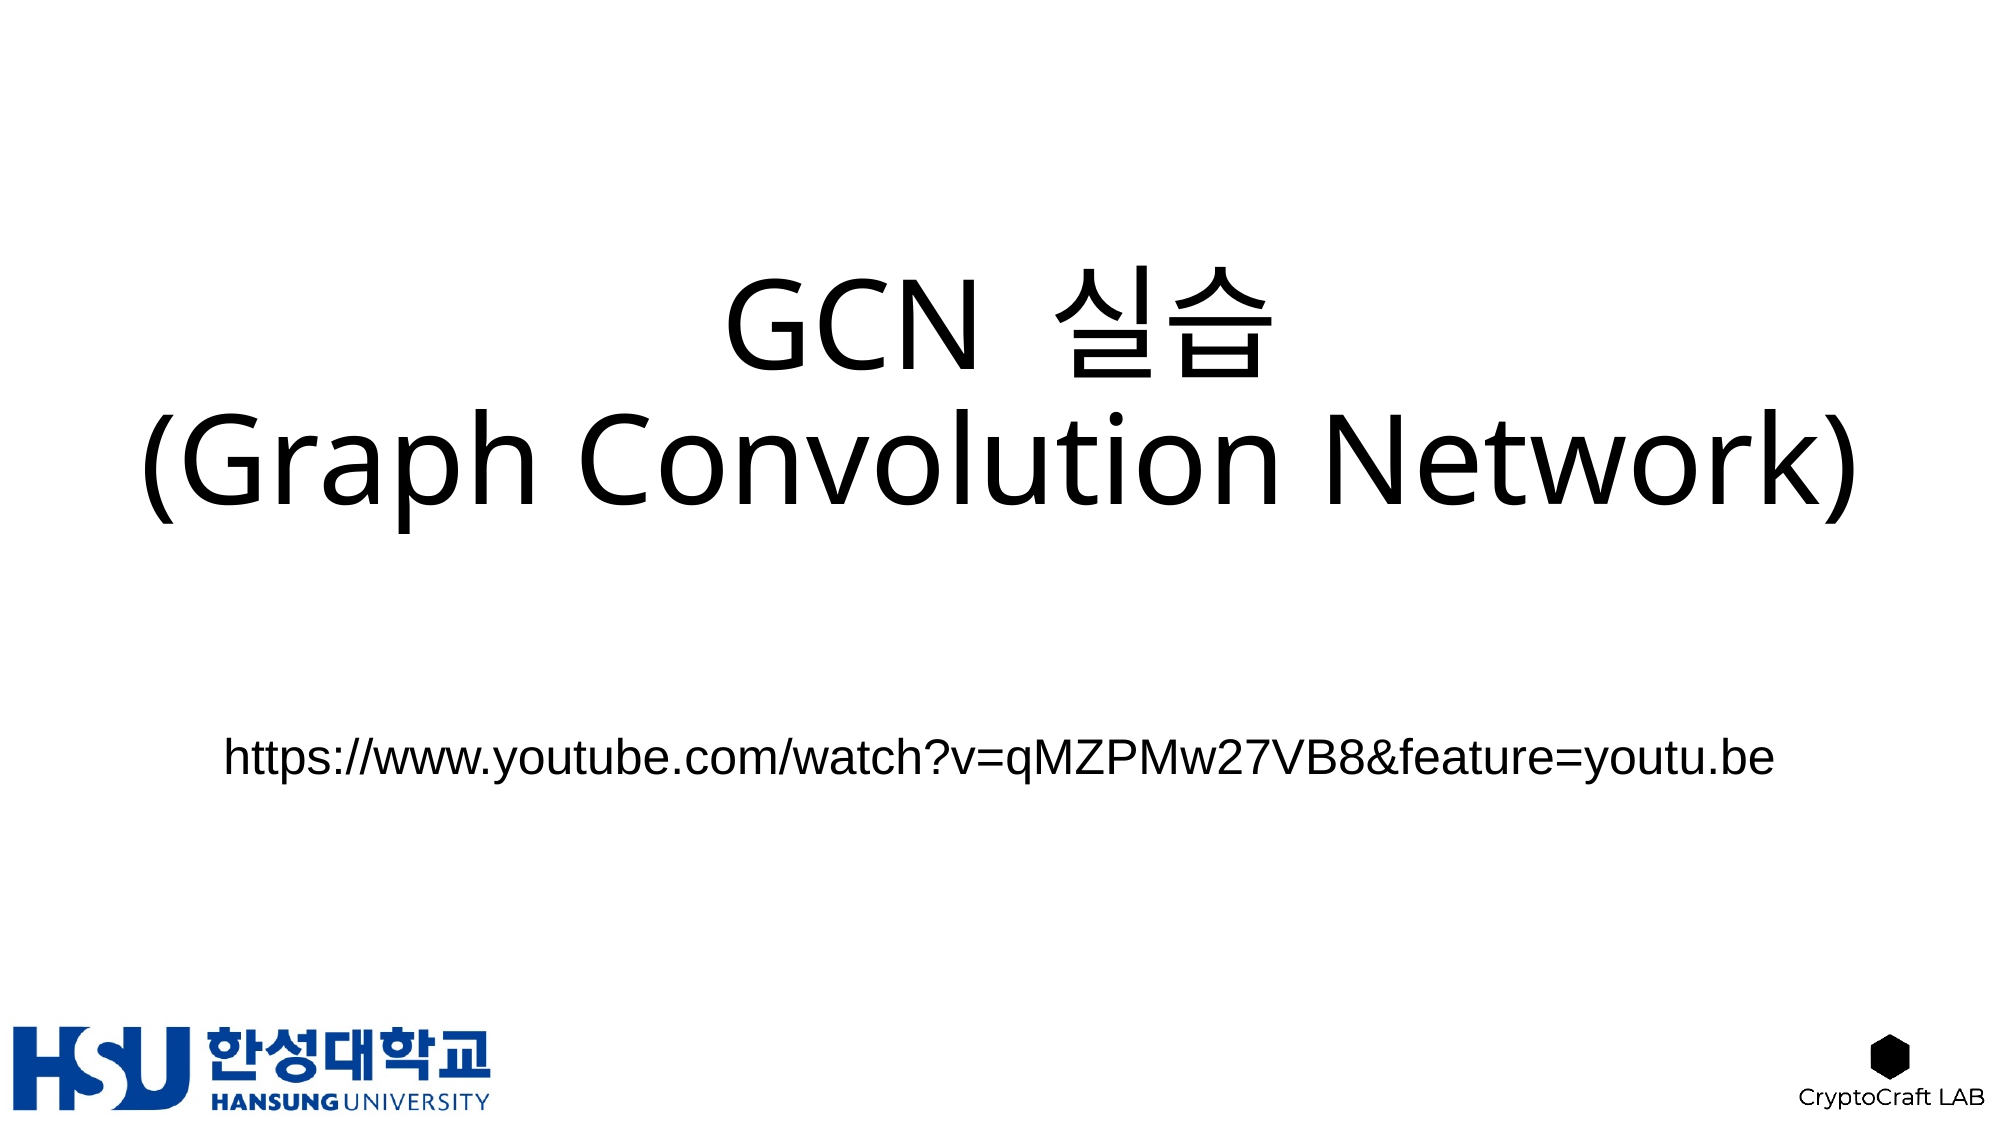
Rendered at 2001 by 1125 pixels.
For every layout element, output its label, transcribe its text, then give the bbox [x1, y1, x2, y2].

picture [4, 1016, 501, 1122]
picture [1784, 1019, 2000, 1125]
list https://www.youtube.com/watch?v=qMZPMw27VB8&feature=youtu.be [0, 621, 2000, 895]
title GCN 실습 (Graph Convolution Network) [0, 200, 2000, 593]
